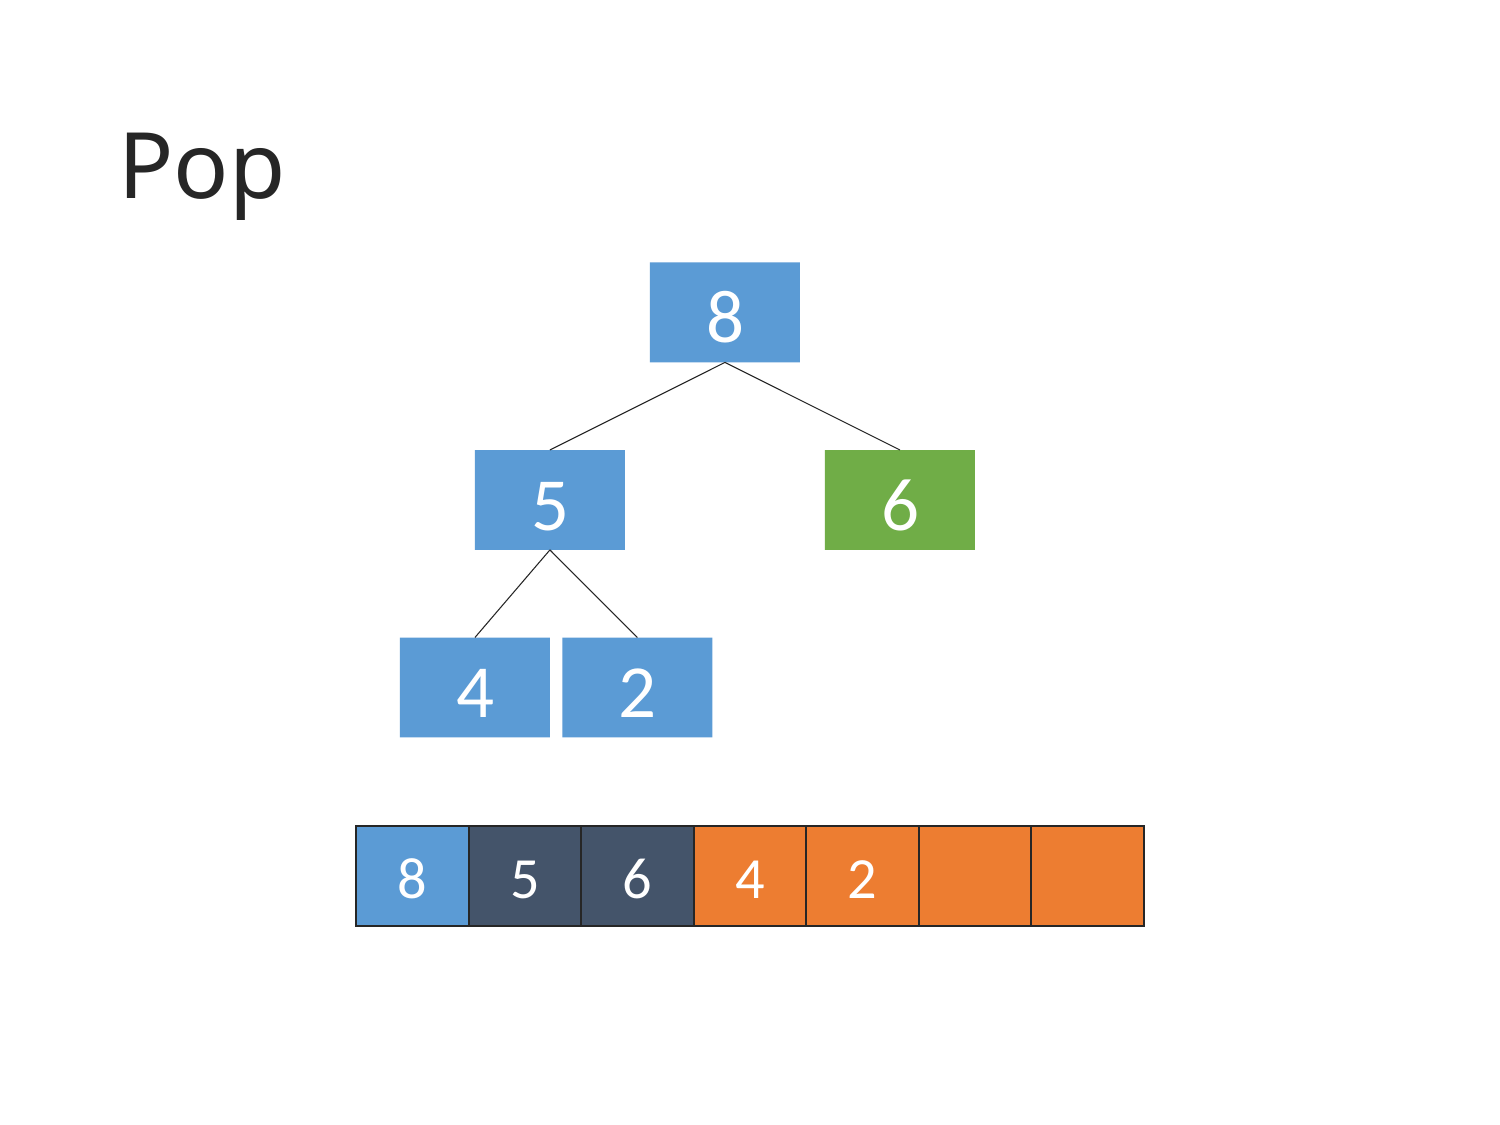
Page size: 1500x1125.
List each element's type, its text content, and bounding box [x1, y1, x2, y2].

text_box 6 [580, 825, 693, 927]
title Pop [103, 59, 1397, 278]
text_box [918, 825, 1030, 927]
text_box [549, 362, 724, 450]
text_box 8 [649, 261, 801, 362]
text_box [724, 362, 900, 450]
text_box 2 [561, 636, 713, 738]
text_box 6 [824, 449, 976, 551]
text_box 5 [468, 825, 580, 927]
text_box [1030, 825, 1145, 927]
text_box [474, 549, 549, 638]
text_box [549, 549, 638, 638]
text_box 4 [693, 825, 805, 927]
text_box 2 [805, 825, 918, 927]
text_box 5 [474, 449, 626, 549]
text_box 4 [399, 636, 551, 738]
text_box 8 [355, 825, 468, 927]
